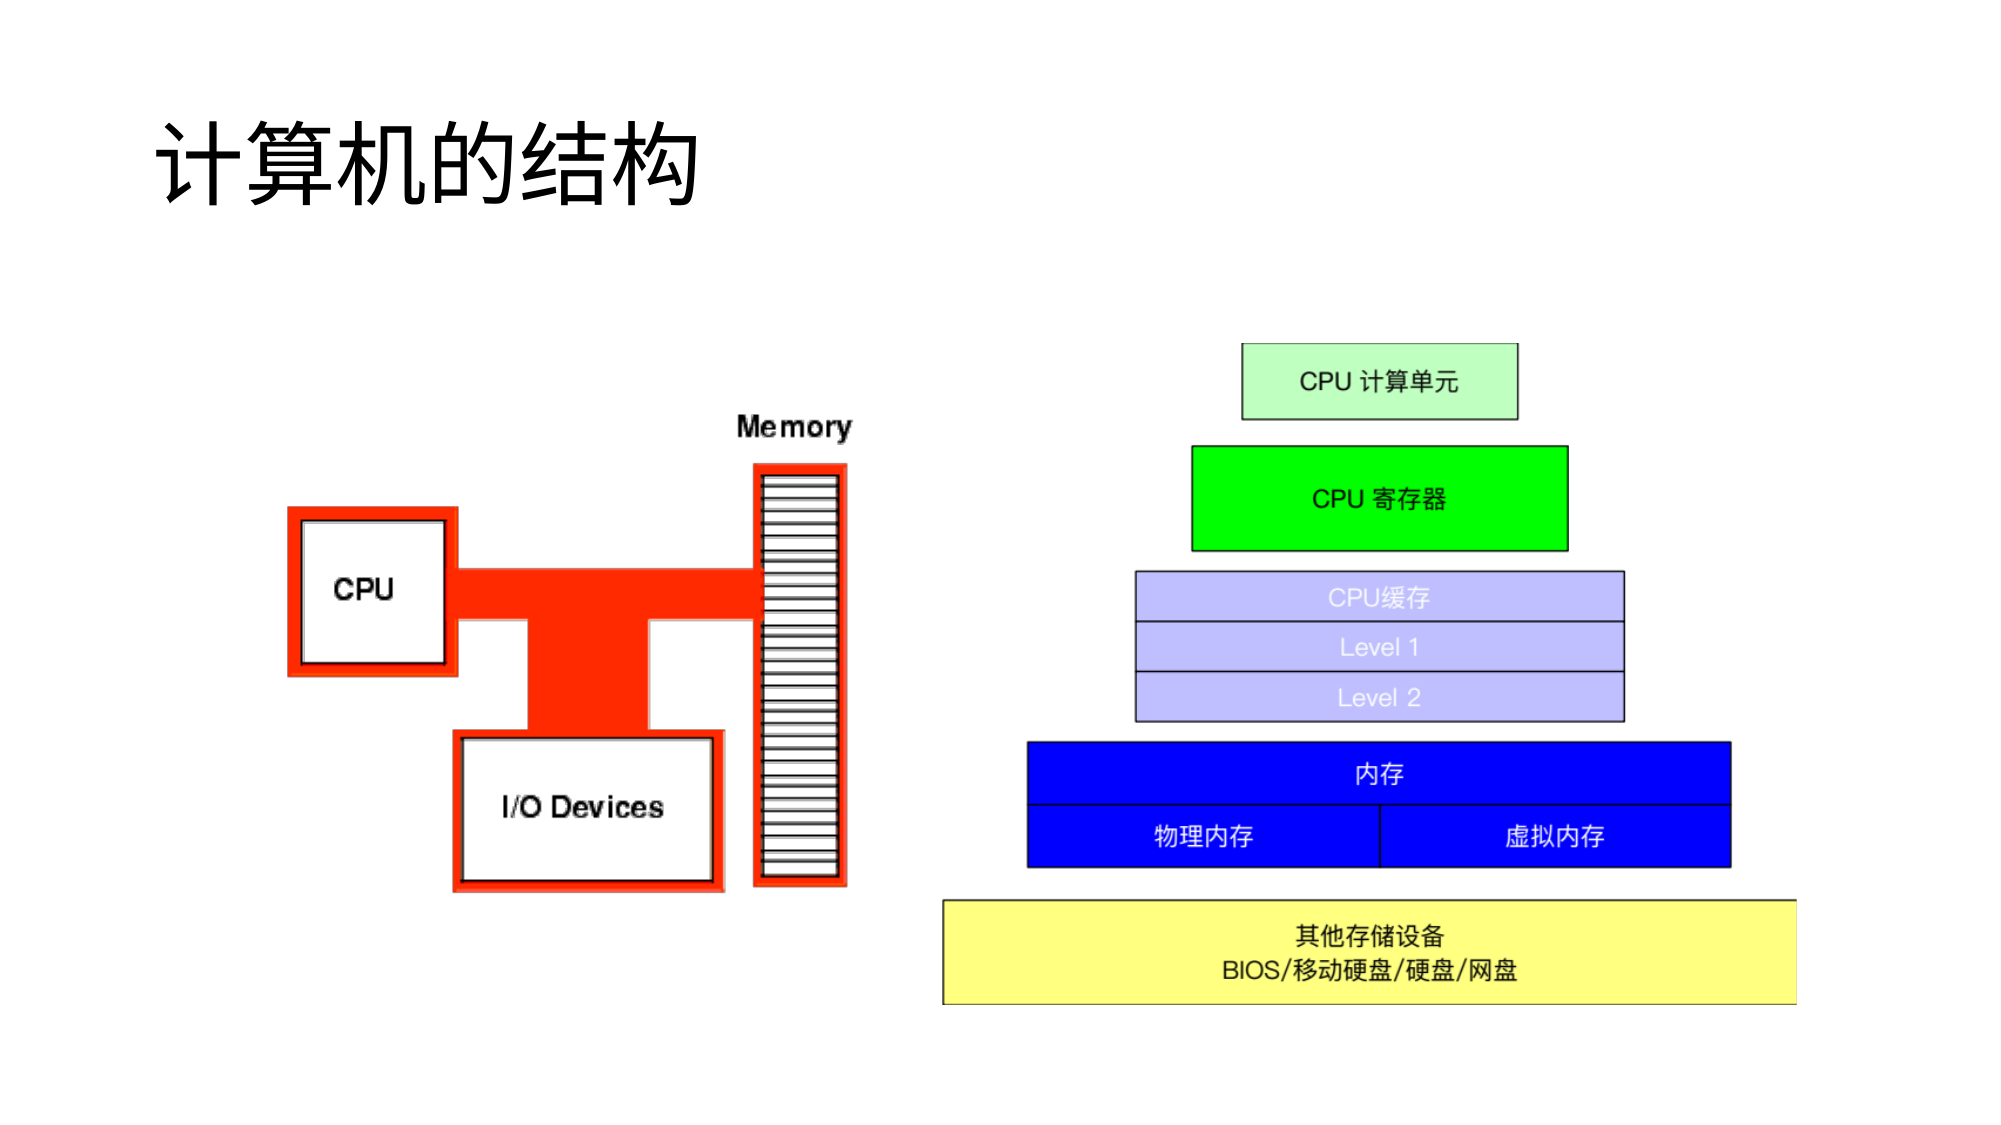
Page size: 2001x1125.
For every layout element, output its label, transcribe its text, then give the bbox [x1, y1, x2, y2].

picture [941, 343, 1797, 1005]
title 计算机的结构 [137, 59, 1863, 278]
picture [271, 400, 902, 911]
